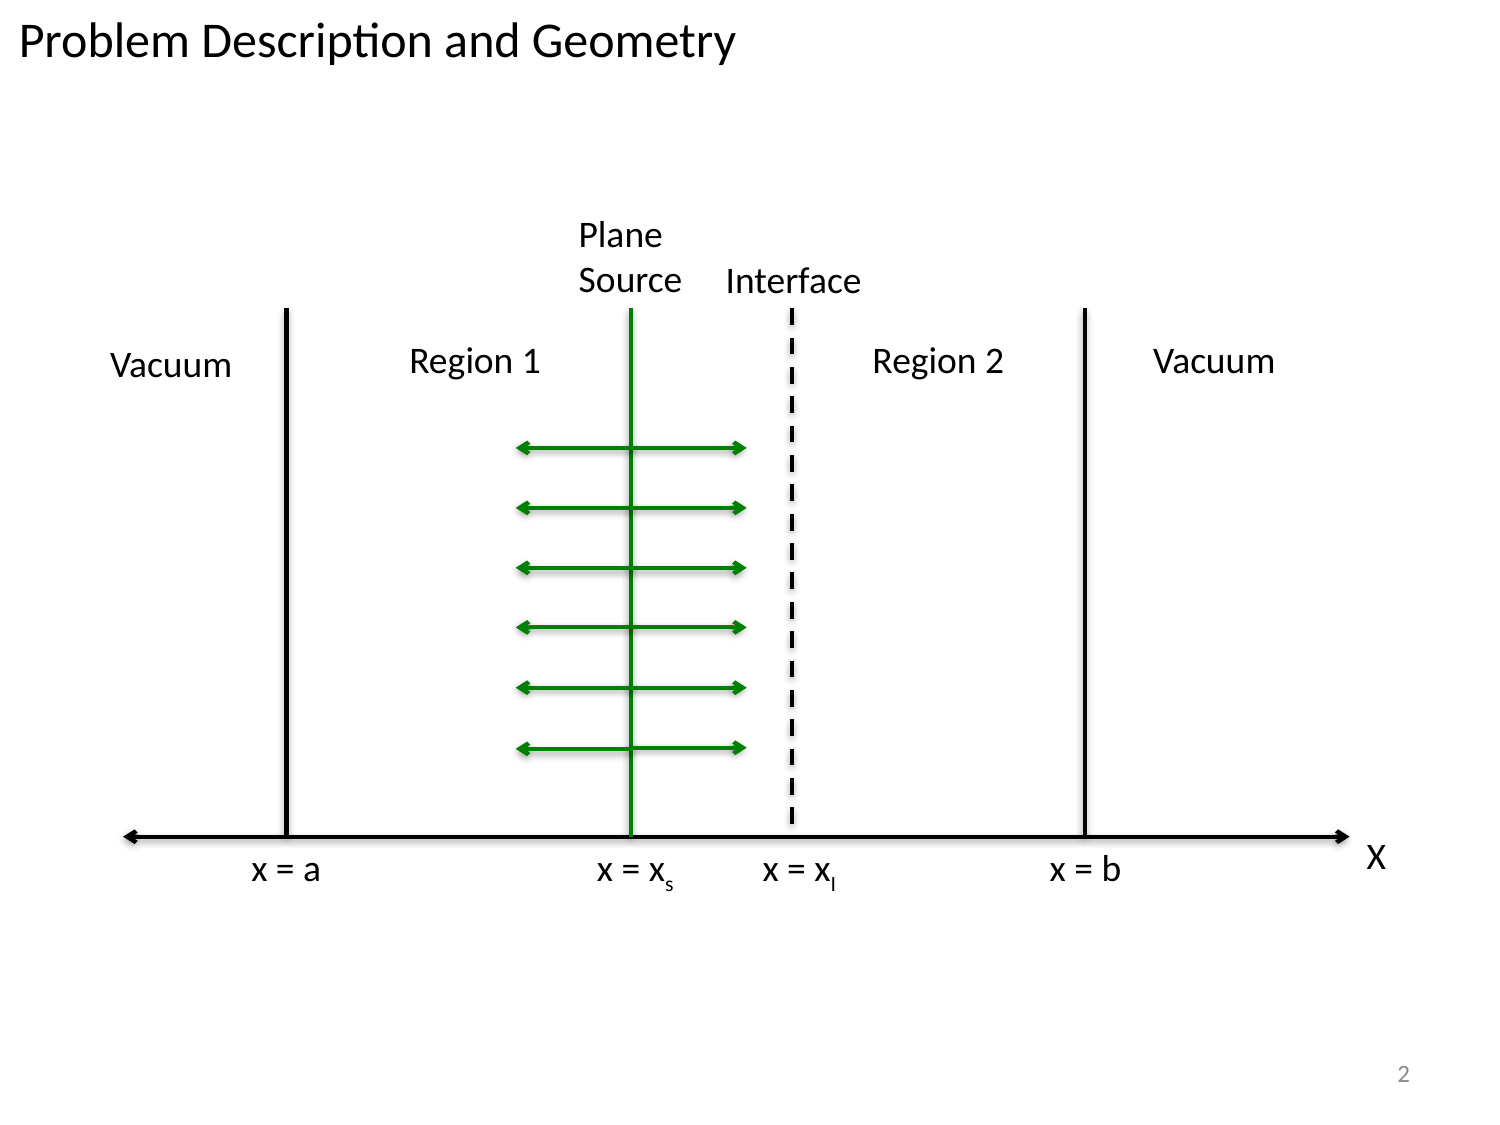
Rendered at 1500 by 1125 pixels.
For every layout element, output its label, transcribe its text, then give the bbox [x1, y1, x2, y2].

slide_number 1 [1074, 1042, 1425, 1103]
text_box x = a [236, 844, 337, 897]
text_box x = b [1034, 844, 1137, 897]
text_box x = xI [747, 844, 852, 903]
text_box X [1351, 825, 1402, 885]
text_box Plane Source [563, 202, 698, 307]
text_box x = xs [582, 844, 689, 903]
text_box Region 2 [857, 328, 1020, 389]
text_box Vacuum [95, 332, 248, 393]
text_box Vacuum [1138, 328, 1291, 389]
text_box Interface [710, 248, 877, 309]
text_box Region 1 [394, 328, 557, 389]
text_box Problem Description and Geometry [4, 0, 752, 75]
